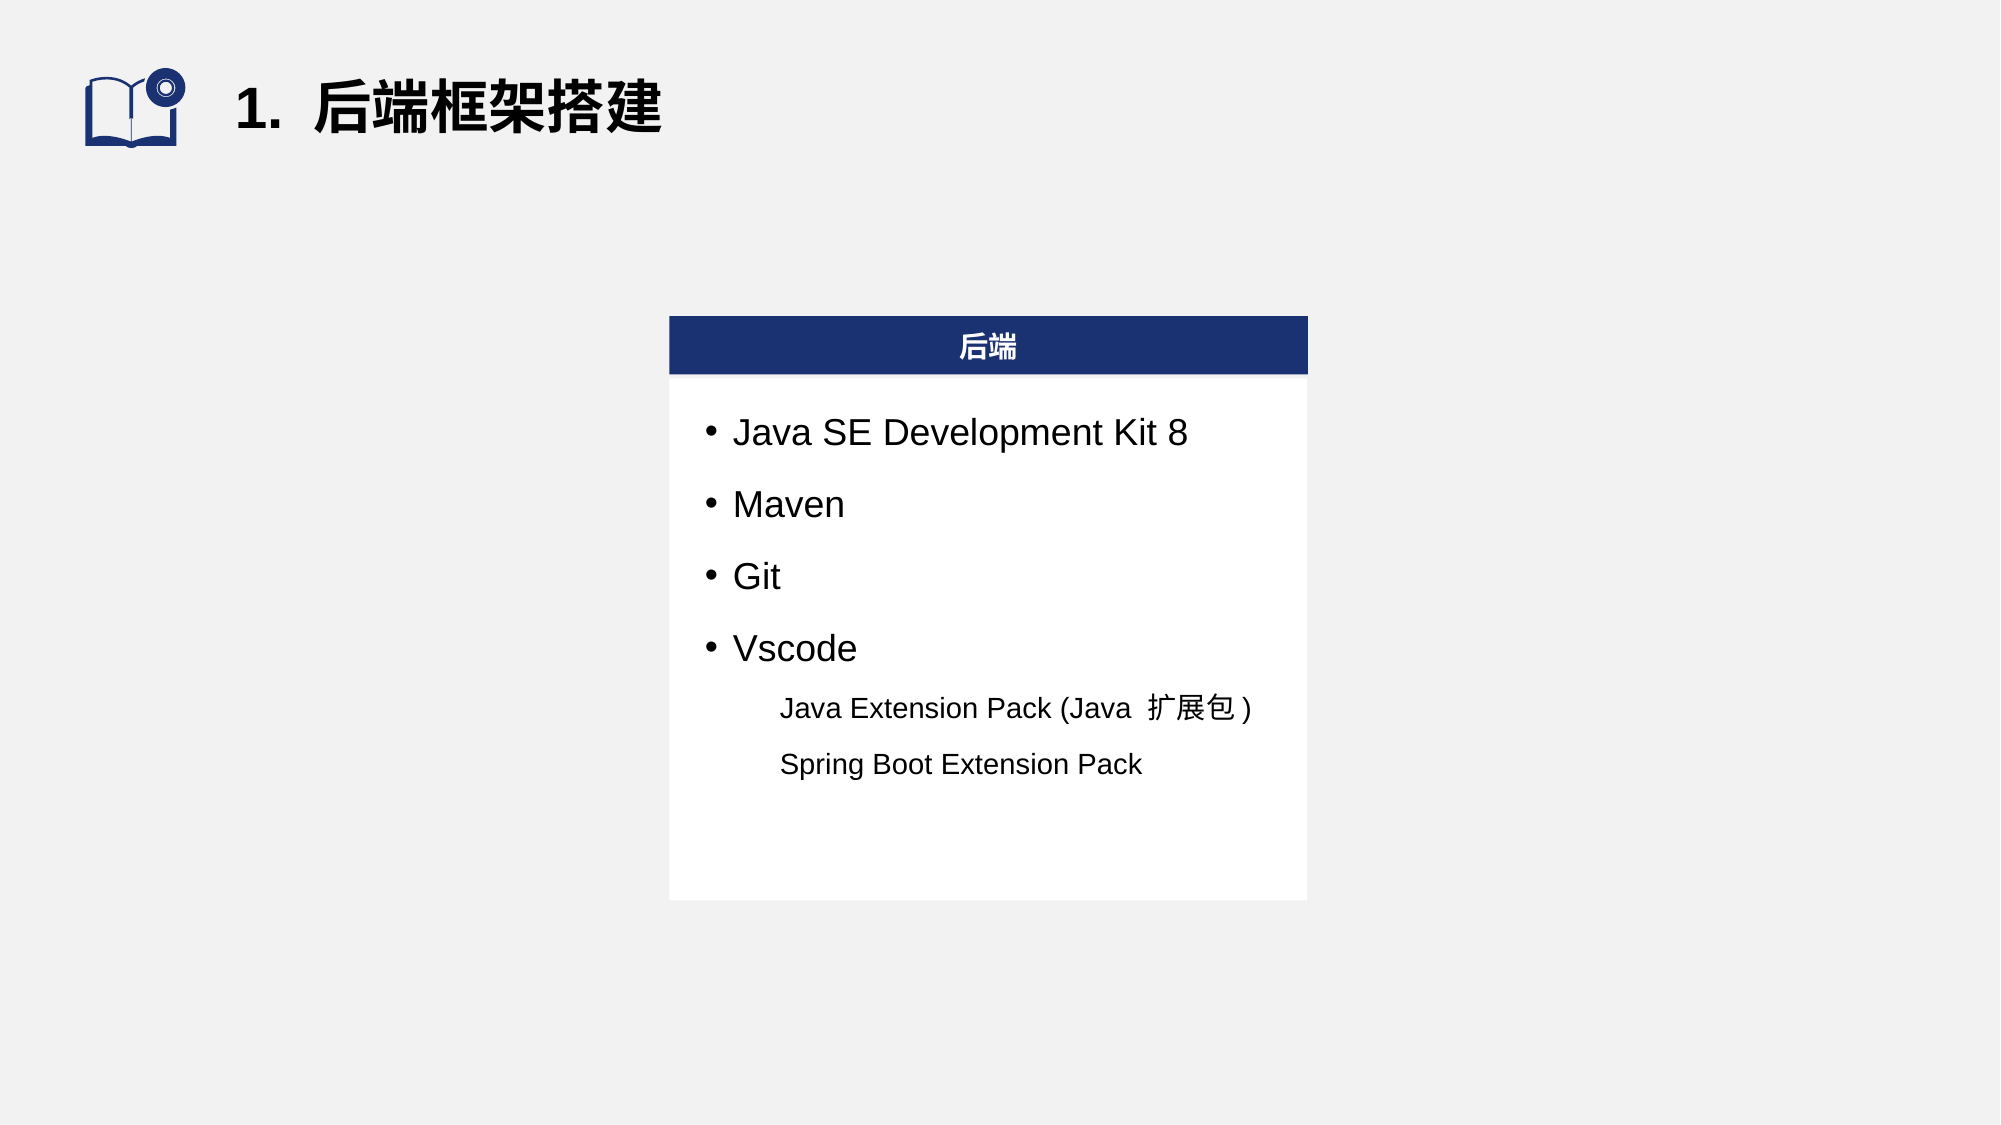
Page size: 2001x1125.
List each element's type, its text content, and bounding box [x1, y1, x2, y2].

text_box [668, 377, 1308, 901]
text_box 后端 [669, 316, 1308, 375]
text_box [722, 699, 1320, 821]
text_box [729, 745, 1317, 867]
text_box Java SE Development Kit 8 Maven Git Vscode Java Extension Pack (Java 扩展包) Spring Boot Extension Pack [689, 373, 1287, 853]
title 1. 后端框架搭建 [220, 39, 2000, 149]
